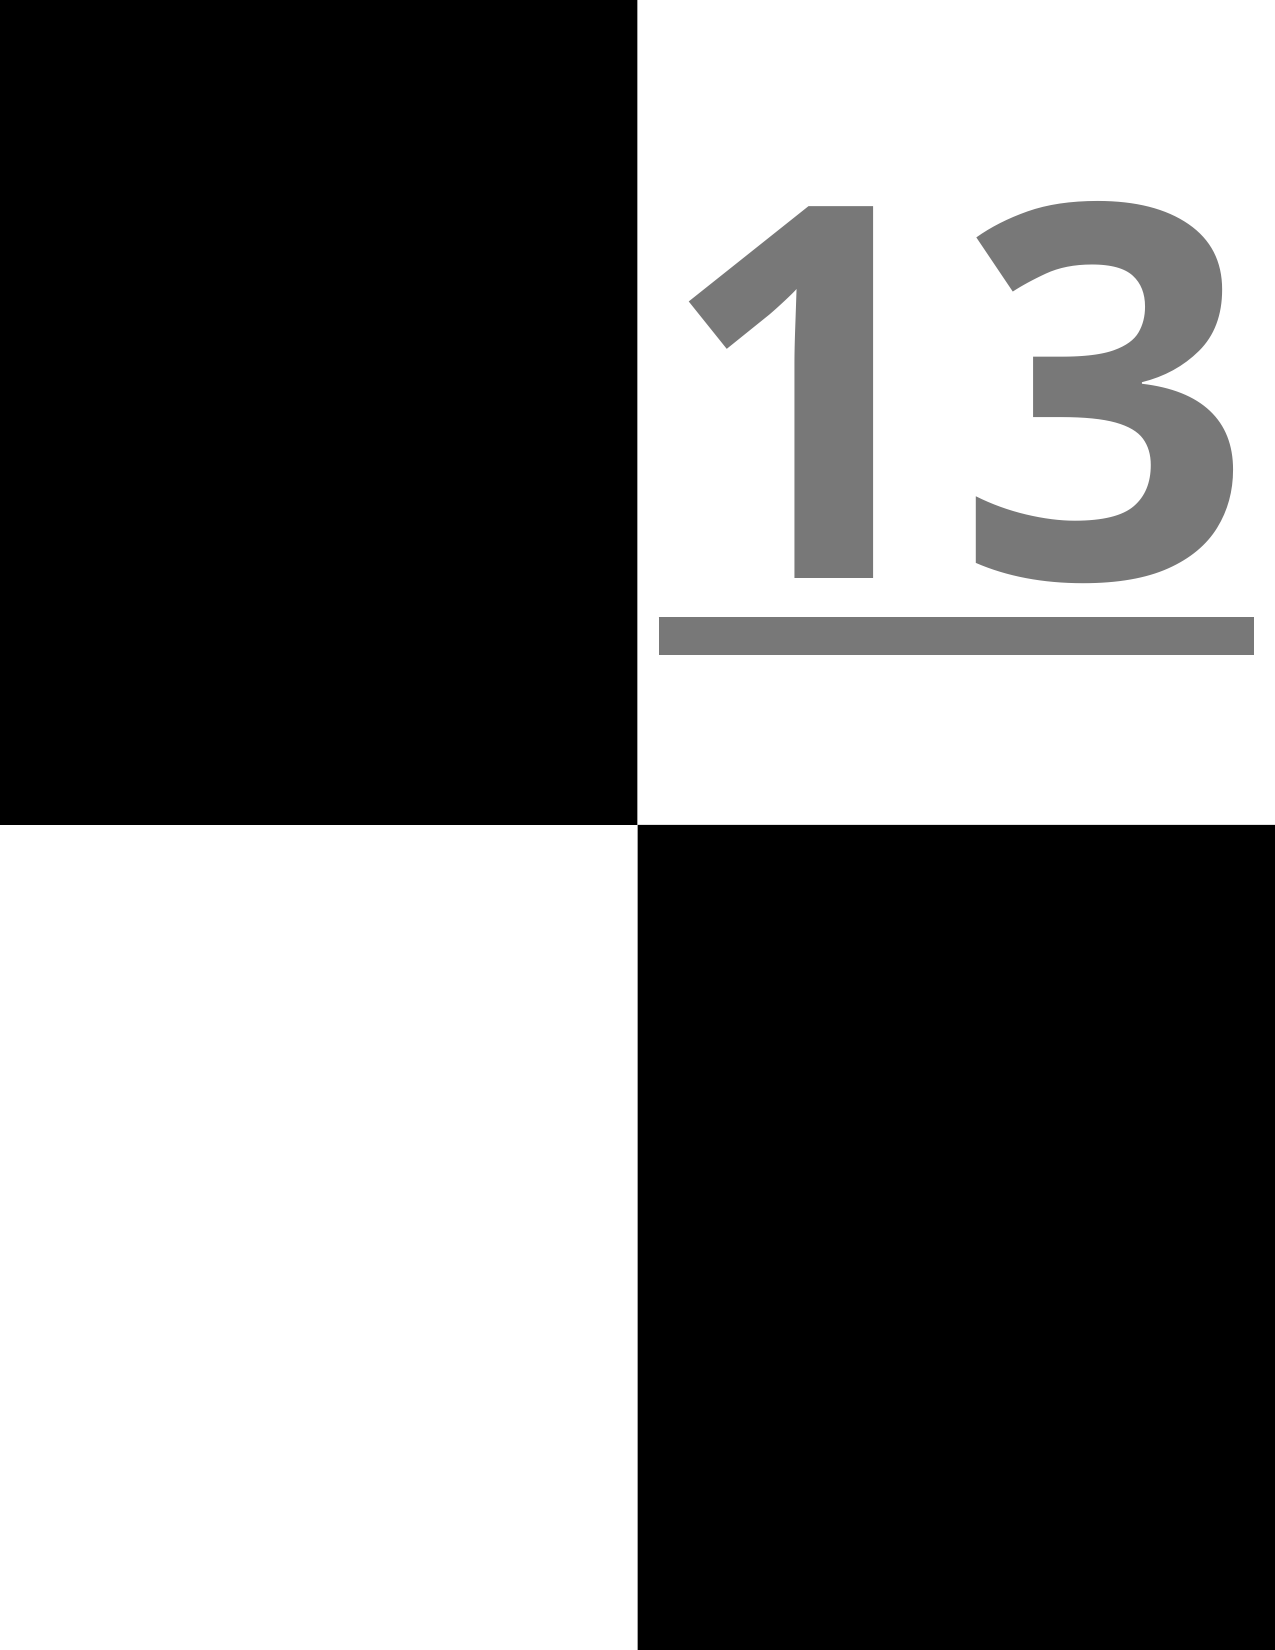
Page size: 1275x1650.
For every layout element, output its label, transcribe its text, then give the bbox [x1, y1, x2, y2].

slide_number 13 [637, 0, 1275, 825]
